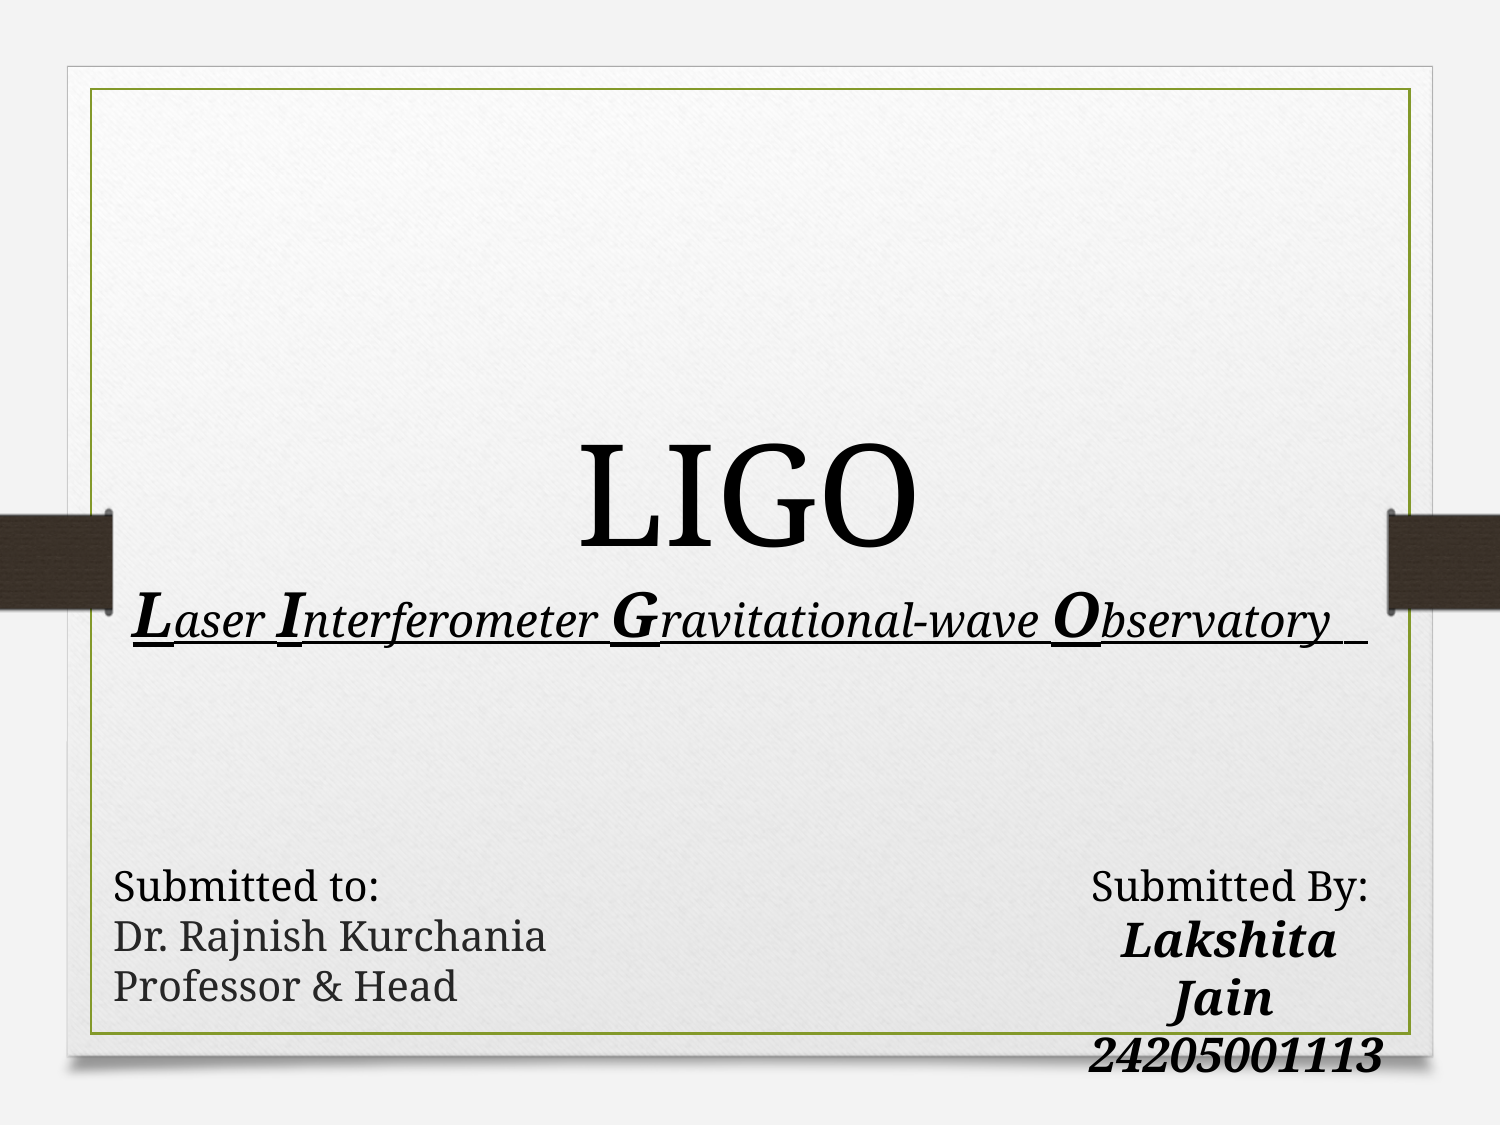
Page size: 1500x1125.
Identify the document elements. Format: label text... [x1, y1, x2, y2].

text_box LIGO Laser Interferometer Gravitational-wave Observatory [78, 397, 1422, 658]
text_box Submitted By: Lakshita Jain 24205001113 [1058, 852, 1402, 1090]
picture [0, 0, 1500, 1125]
text_box Submitted to: Dr. Rajnish Kurchania Professor & Head [98, 852, 567, 1018]
